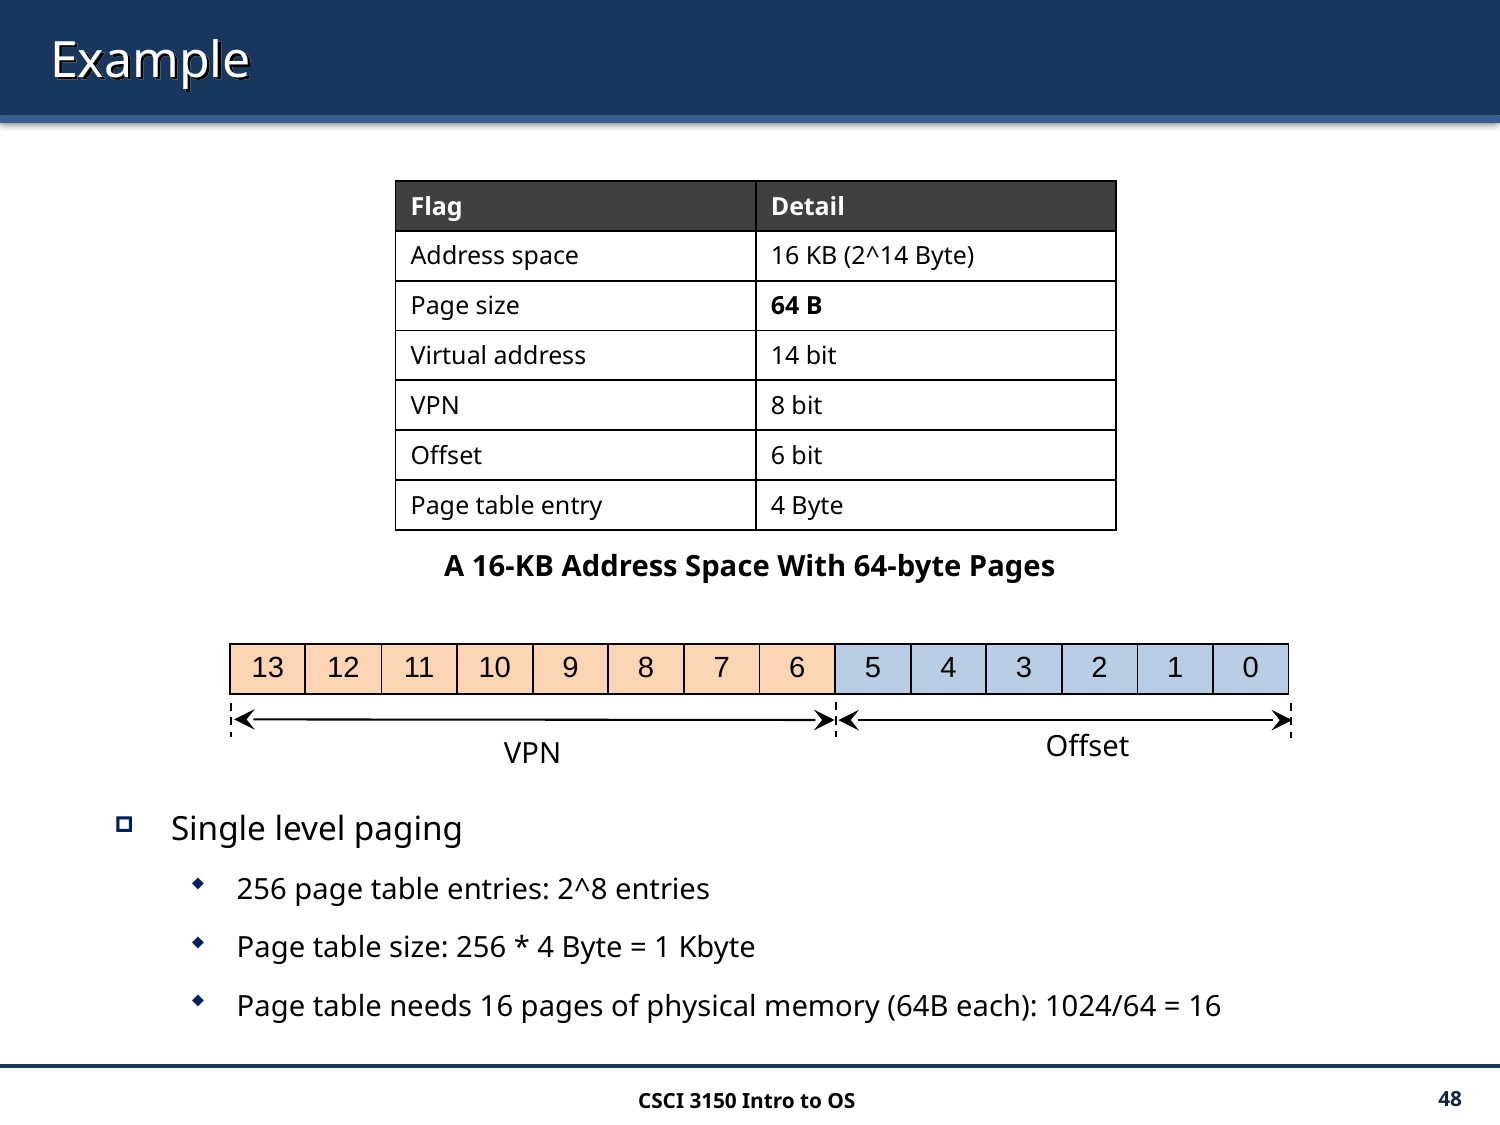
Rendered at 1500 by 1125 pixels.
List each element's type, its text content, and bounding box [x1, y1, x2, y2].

table_cell Virtual address [396, 331, 755, 379]
text_box Single level paging 256 page table entries: 2^8 entries Page table size: 256 * 4 Byte = 1 Kbyte Page table needs 16 pages of physical memory (64B each): 1024/64 = 16 [99, 779, 1307, 1039]
table_header 13 [231, 645, 304, 693]
table_cell Address space [396, 232, 755, 280]
table_header 12 [306, 645, 381, 693]
table_header 2 [1063, 645, 1137, 693]
table_header 10 [458, 645, 532, 693]
table_cell VPN [396, 381, 755, 429]
table_header 5 [836, 645, 910, 693]
footer CSCI 3150 Intro to OS [497, 1079, 997, 1117]
table_header 8 [609, 645, 683, 693]
table_cell 16 KB (2^14 Byte) [757, 232, 1115, 280]
table_cell Page table entry [396, 481, 755, 529]
text_box VPN [489, 729, 577, 777]
table_header 1 [1138, 645, 1212, 693]
table_cell 64 B [757, 282, 1115, 330]
table_header 9 [534, 645, 607, 693]
table_header 4 [912, 645, 985, 693]
table_cell 6 bit [757, 431, 1115, 479]
table_header 3 [987, 645, 1061, 693]
table_header 0 [1214, 645, 1288, 693]
table_cell 14 bit [757, 331, 1115, 379]
slide_number 48 [1306, 1081, 1483, 1118]
table_header 7 [685, 645, 759, 693]
table_header Flag [396, 182, 755, 230]
table_header 11 [382, 645, 456, 693]
table_cell Page size [396, 282, 755, 330]
table_cell 4 Byte [757, 481, 1115, 529]
text_box Offset [1030, 729, 1145, 770]
table_cell 8 bit [757, 381, 1115, 429]
text_box A 16-KB Address Space With 64-byte Pages [413, 540, 1087, 590]
table_header Detail [757, 182, 1115, 230]
title Example [34, 8, 1477, 106]
table_cell Offset [396, 431, 755, 479]
table_header 6 [760, 645, 834, 693]
